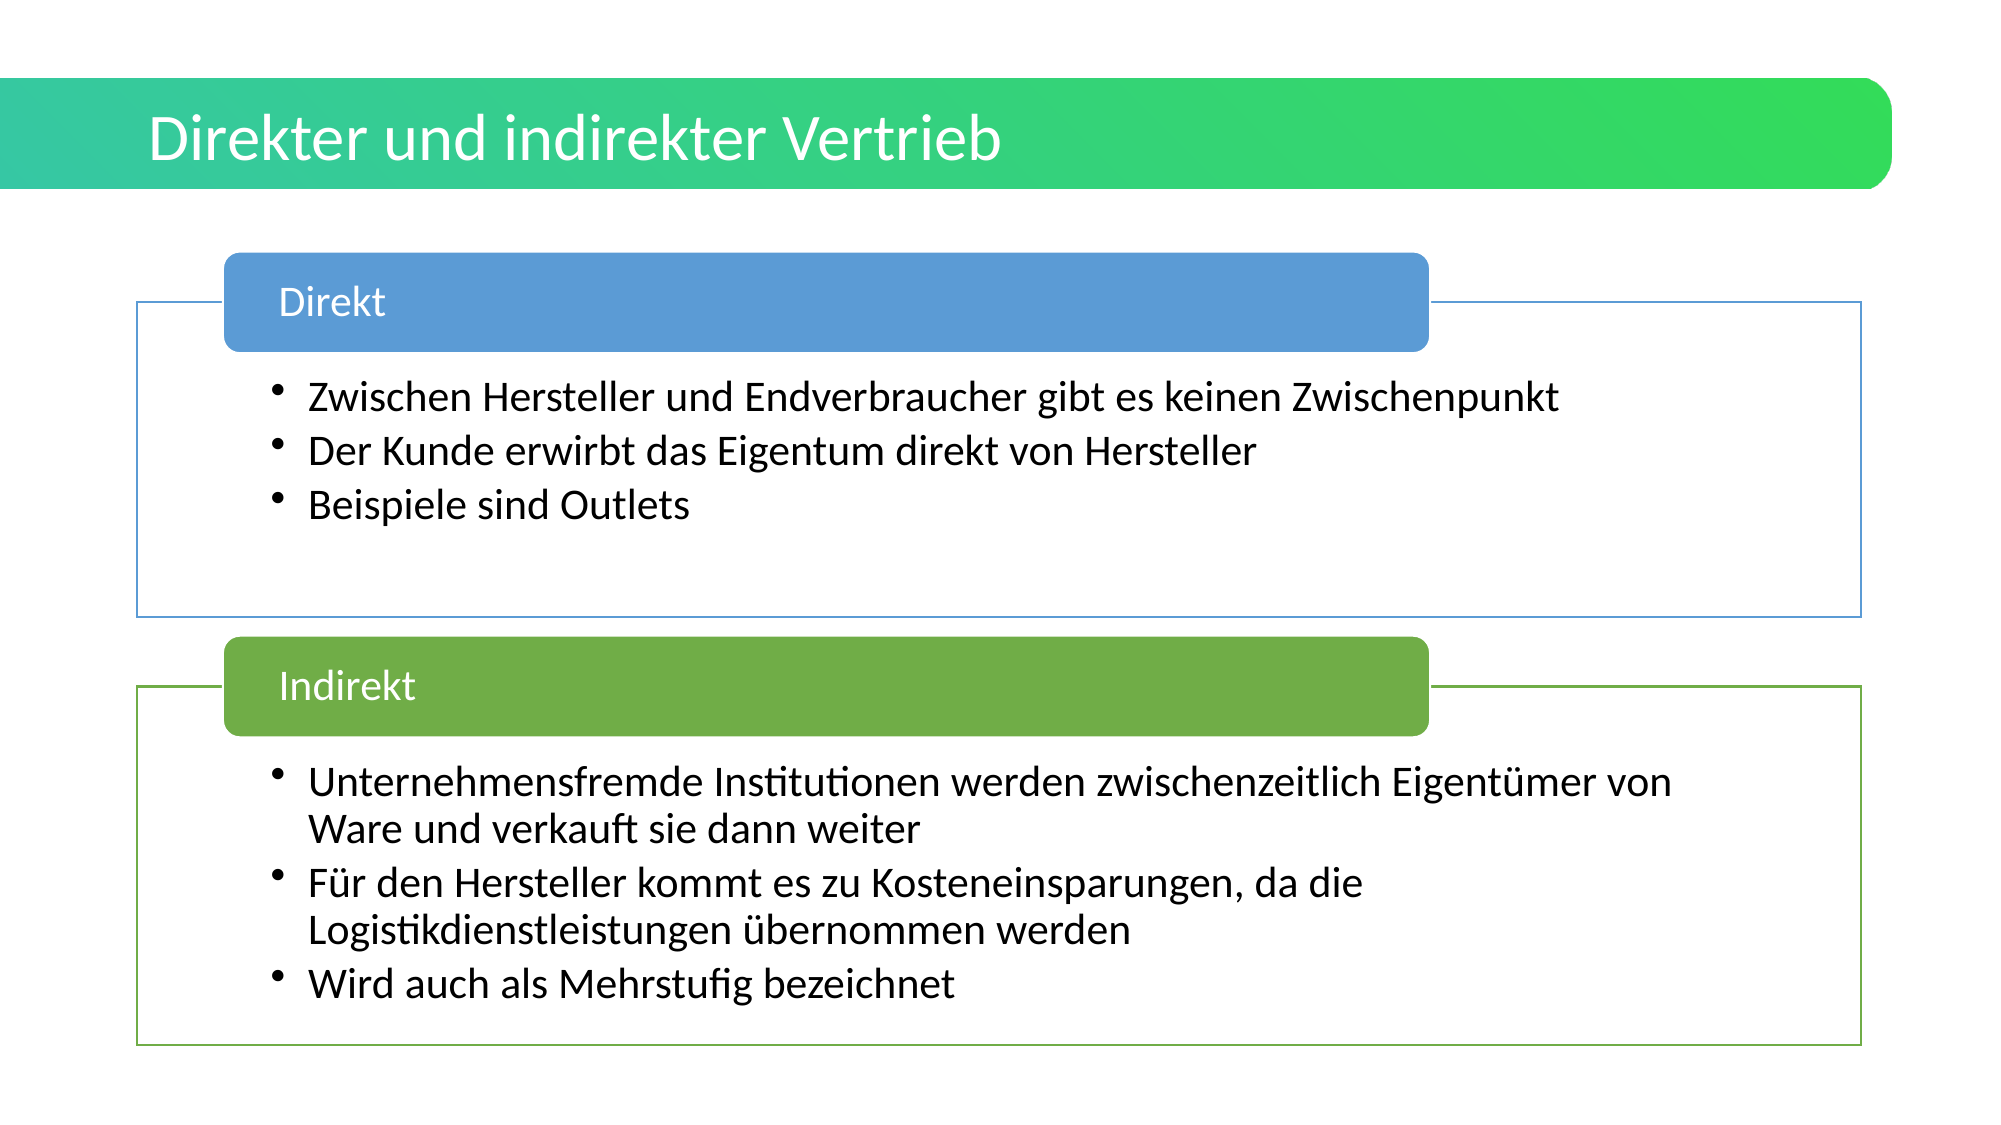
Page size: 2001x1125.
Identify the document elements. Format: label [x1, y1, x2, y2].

text_box [136, 242, 1862, 1054]
picture [0, 78, 1892, 189]
